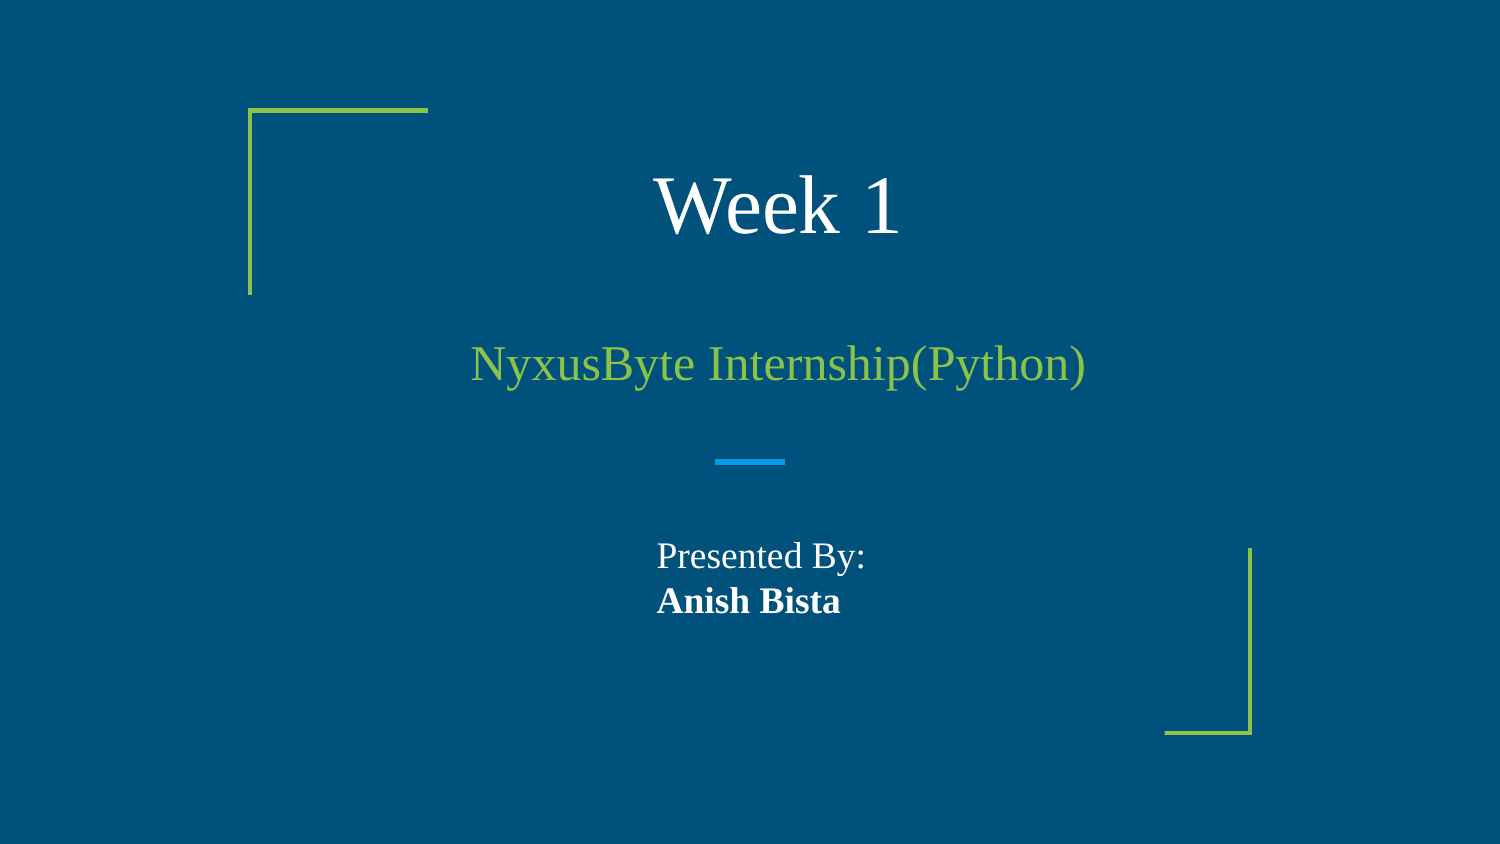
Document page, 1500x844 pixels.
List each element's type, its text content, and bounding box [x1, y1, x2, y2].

subtitle NyxusByte Internship(Python) [304, 315, 1253, 465]
title Week 1 [263, 115, 1294, 265]
text_box Presented By: Anish Bista [641, 515, 1165, 802]
